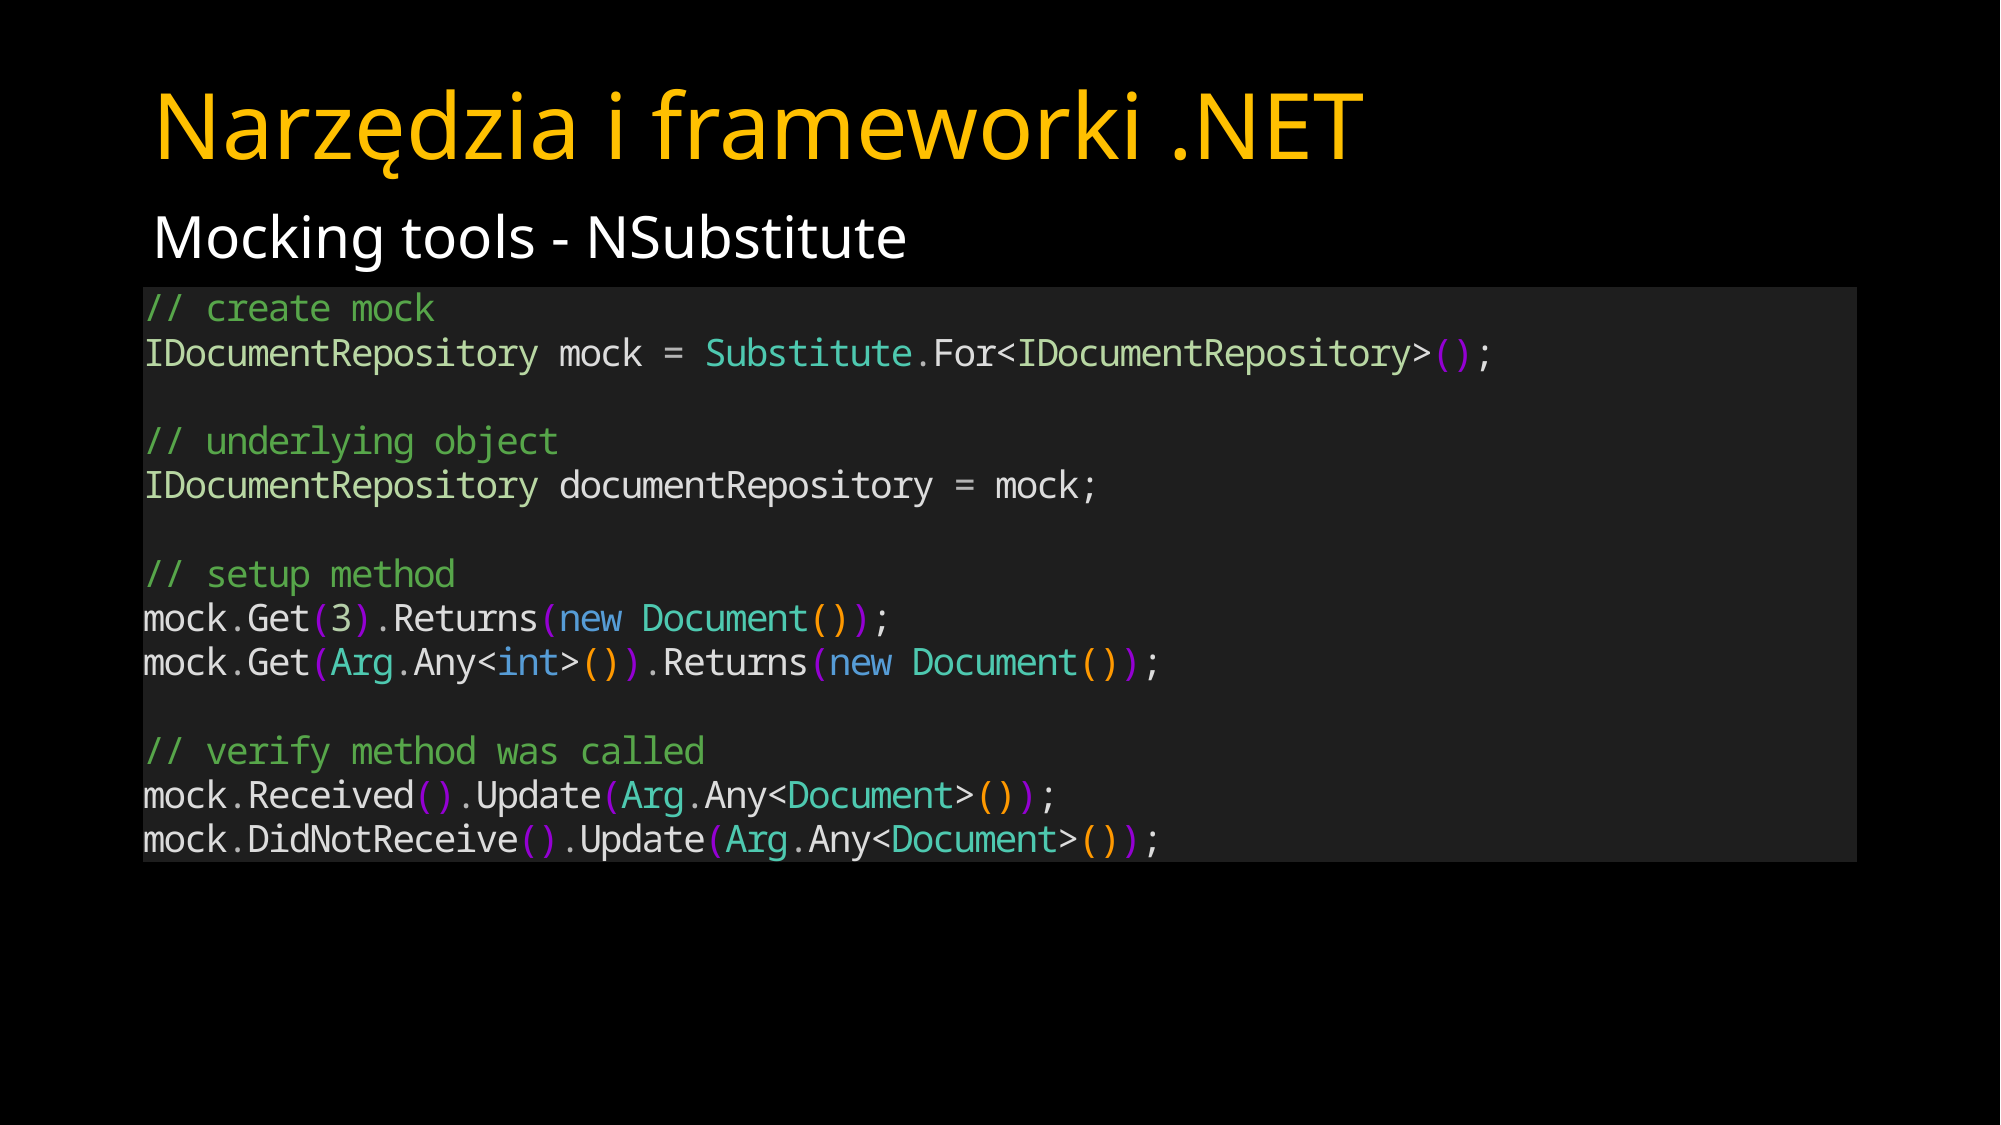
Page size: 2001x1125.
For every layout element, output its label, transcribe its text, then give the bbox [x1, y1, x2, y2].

list Mocking tools - NSubstitute [137, 200, 1863, 287]
picture [142, 286, 1858, 863]
title Narzędzia i frameworki .NET [137, 59, 1863, 200]
